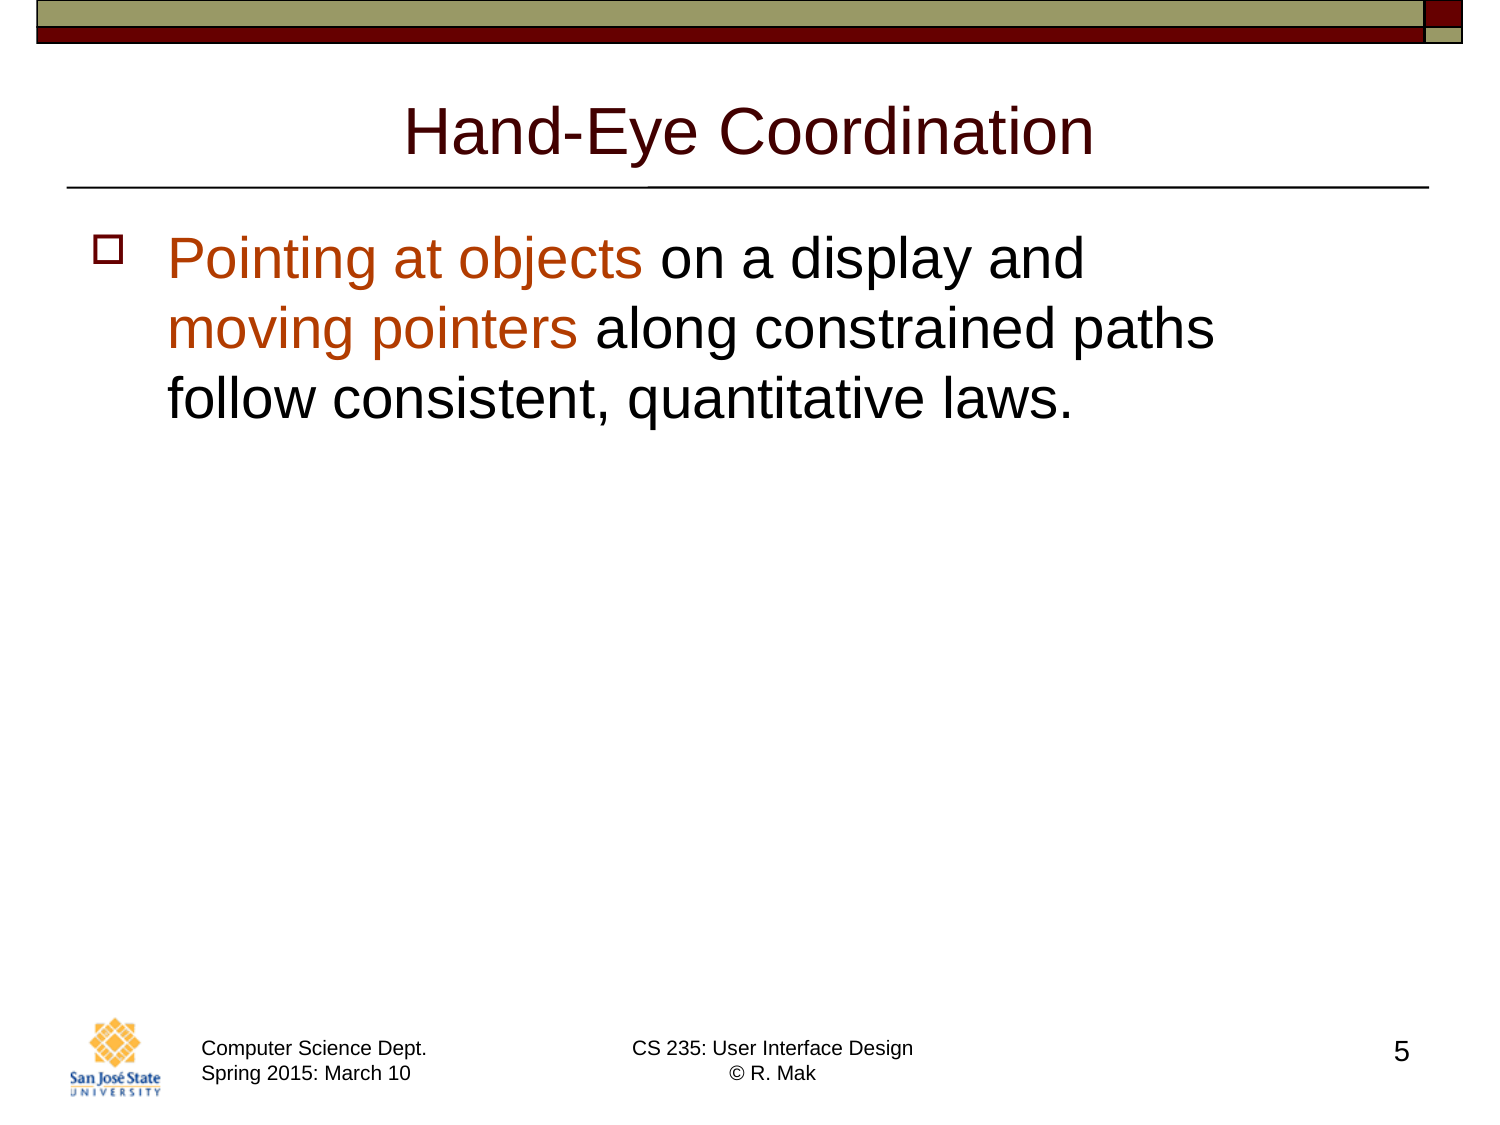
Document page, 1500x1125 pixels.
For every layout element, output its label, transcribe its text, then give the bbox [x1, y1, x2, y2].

picture [60, 1012, 166, 1112]
slide_number 5 [1112, 1025, 1425, 1100]
title Hand-Eye Coordination [75, 67, 1425, 175]
list Pointing at objects on a display and moving pointers along constrained paths follow consistent, quantitative laws. [75, 212, 1425, 1013]
